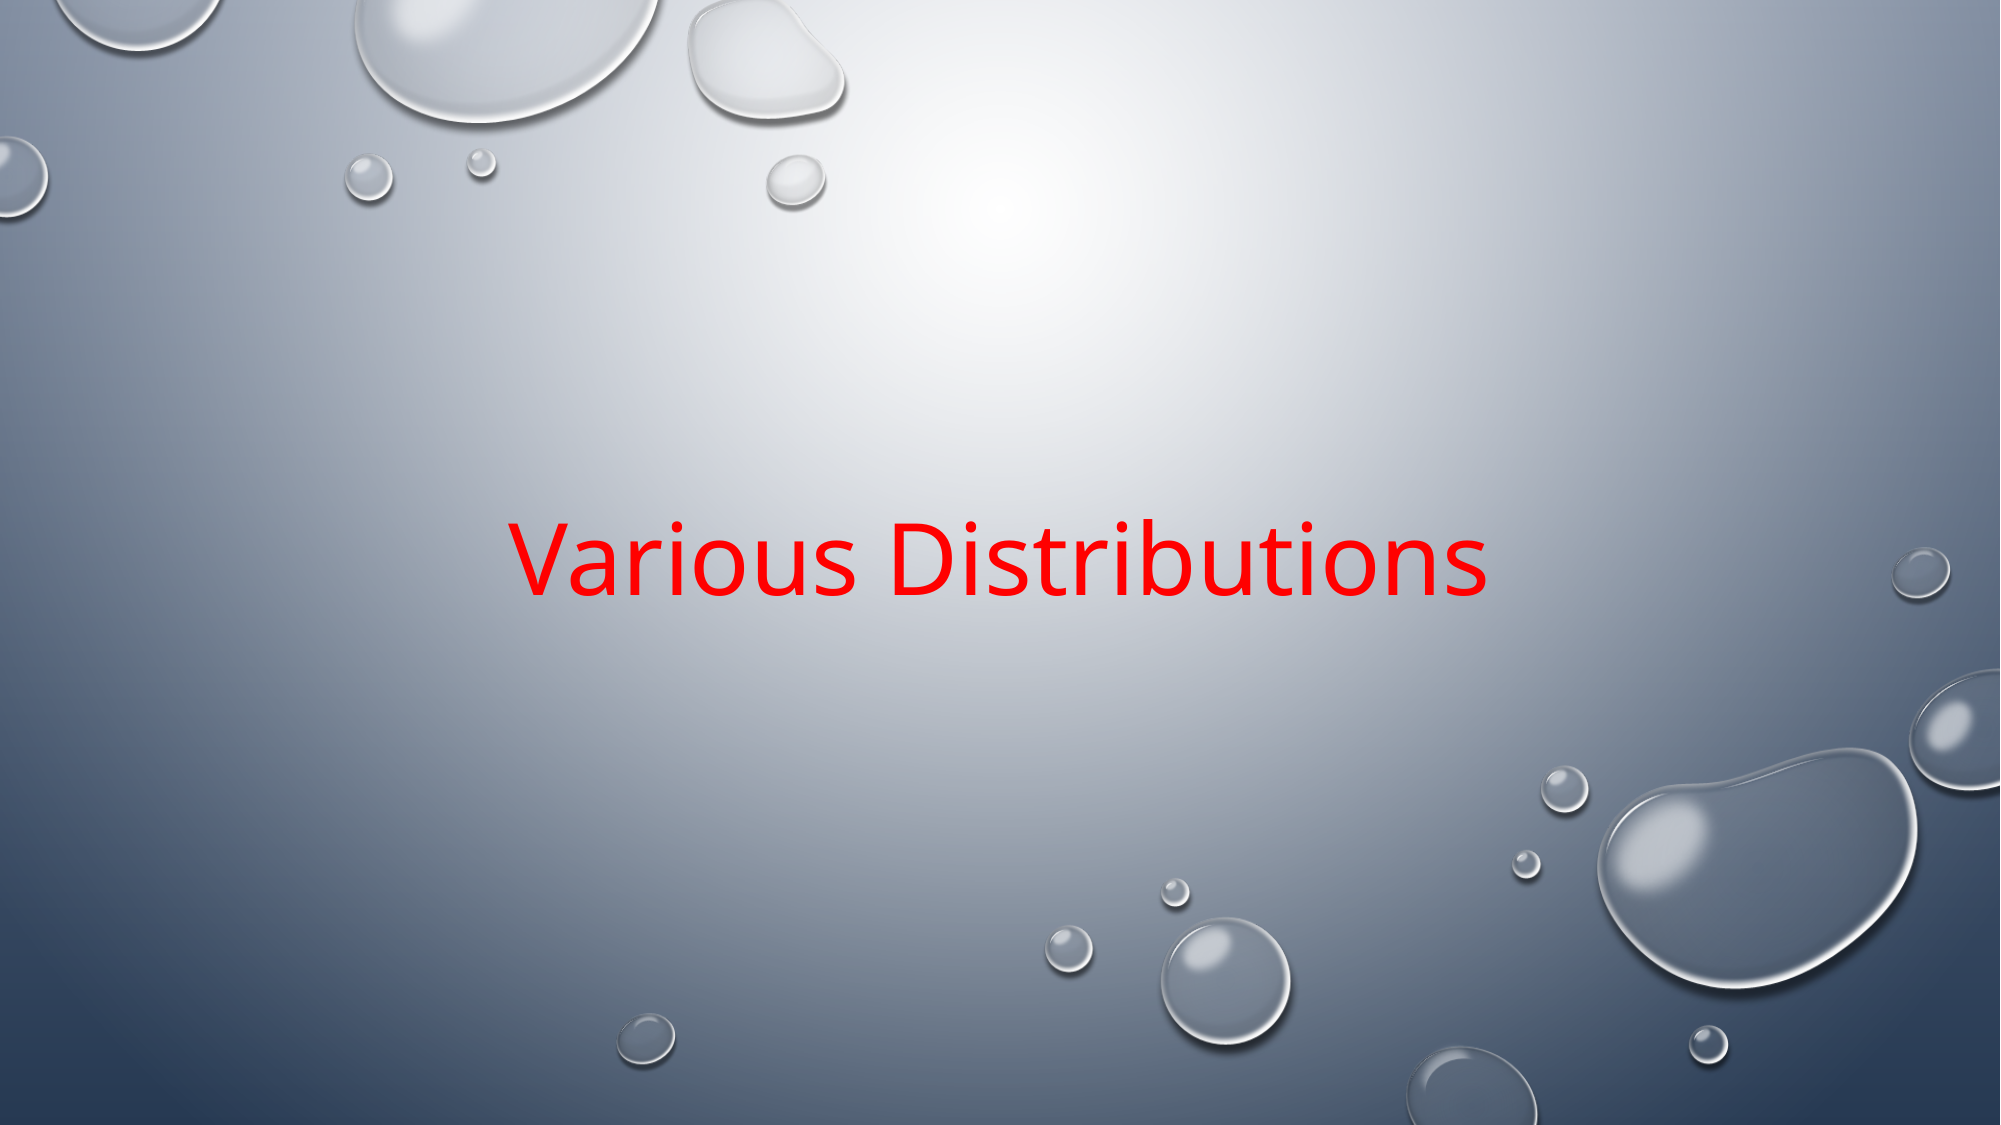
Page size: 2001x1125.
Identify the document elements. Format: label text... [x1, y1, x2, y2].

title Various Distributions [287, 213, 1713, 625]
subtitle [287, 637, 1713, 863]
picture [0, 0, 2000, 1125]
